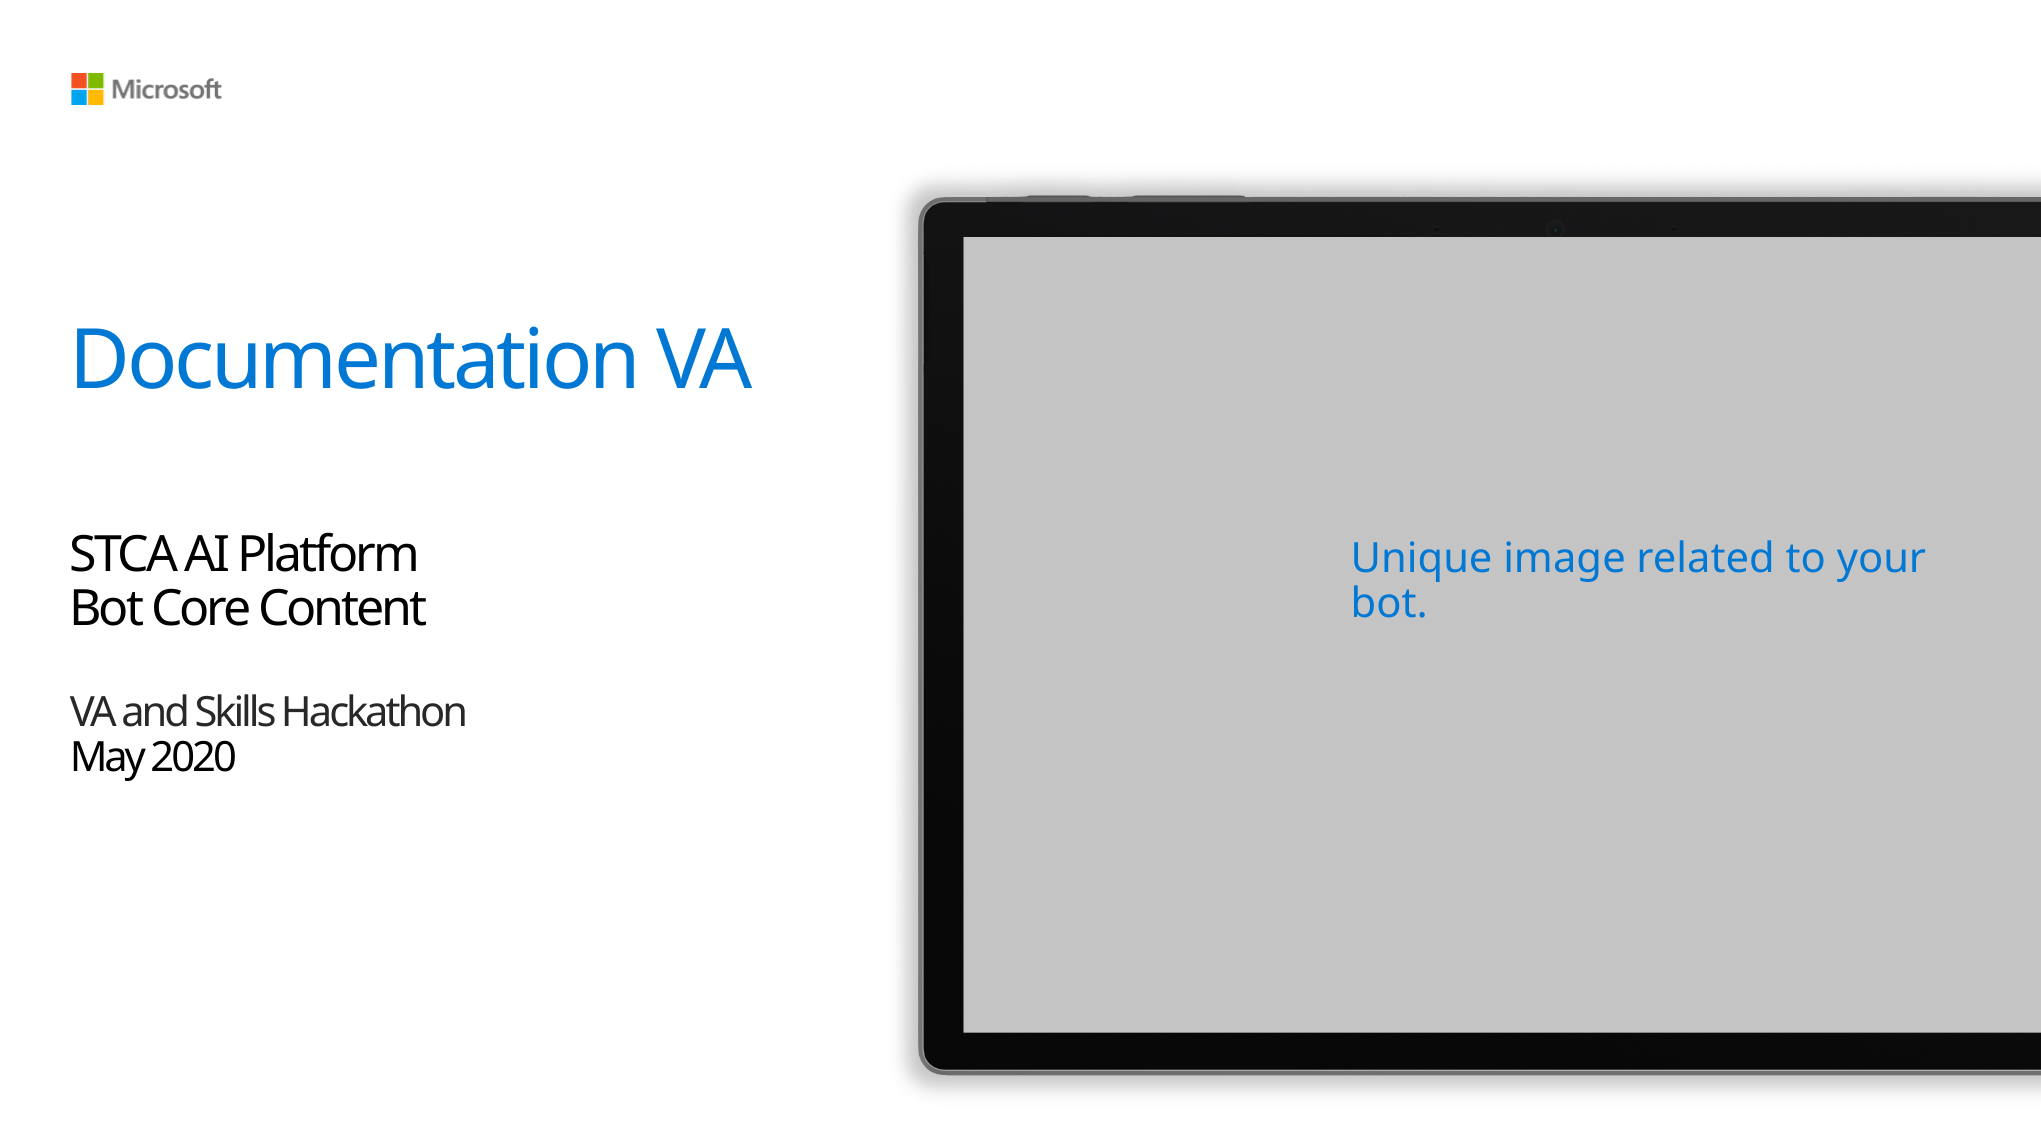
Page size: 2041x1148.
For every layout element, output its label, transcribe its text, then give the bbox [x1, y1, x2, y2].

picture [842, 86, 2041, 1119]
title Documentation VA STCA AI Platform Bot Core Content VA and Skills Hackathon May 2020 [69, 339, 842, 871]
picture [71, 73, 222, 105]
